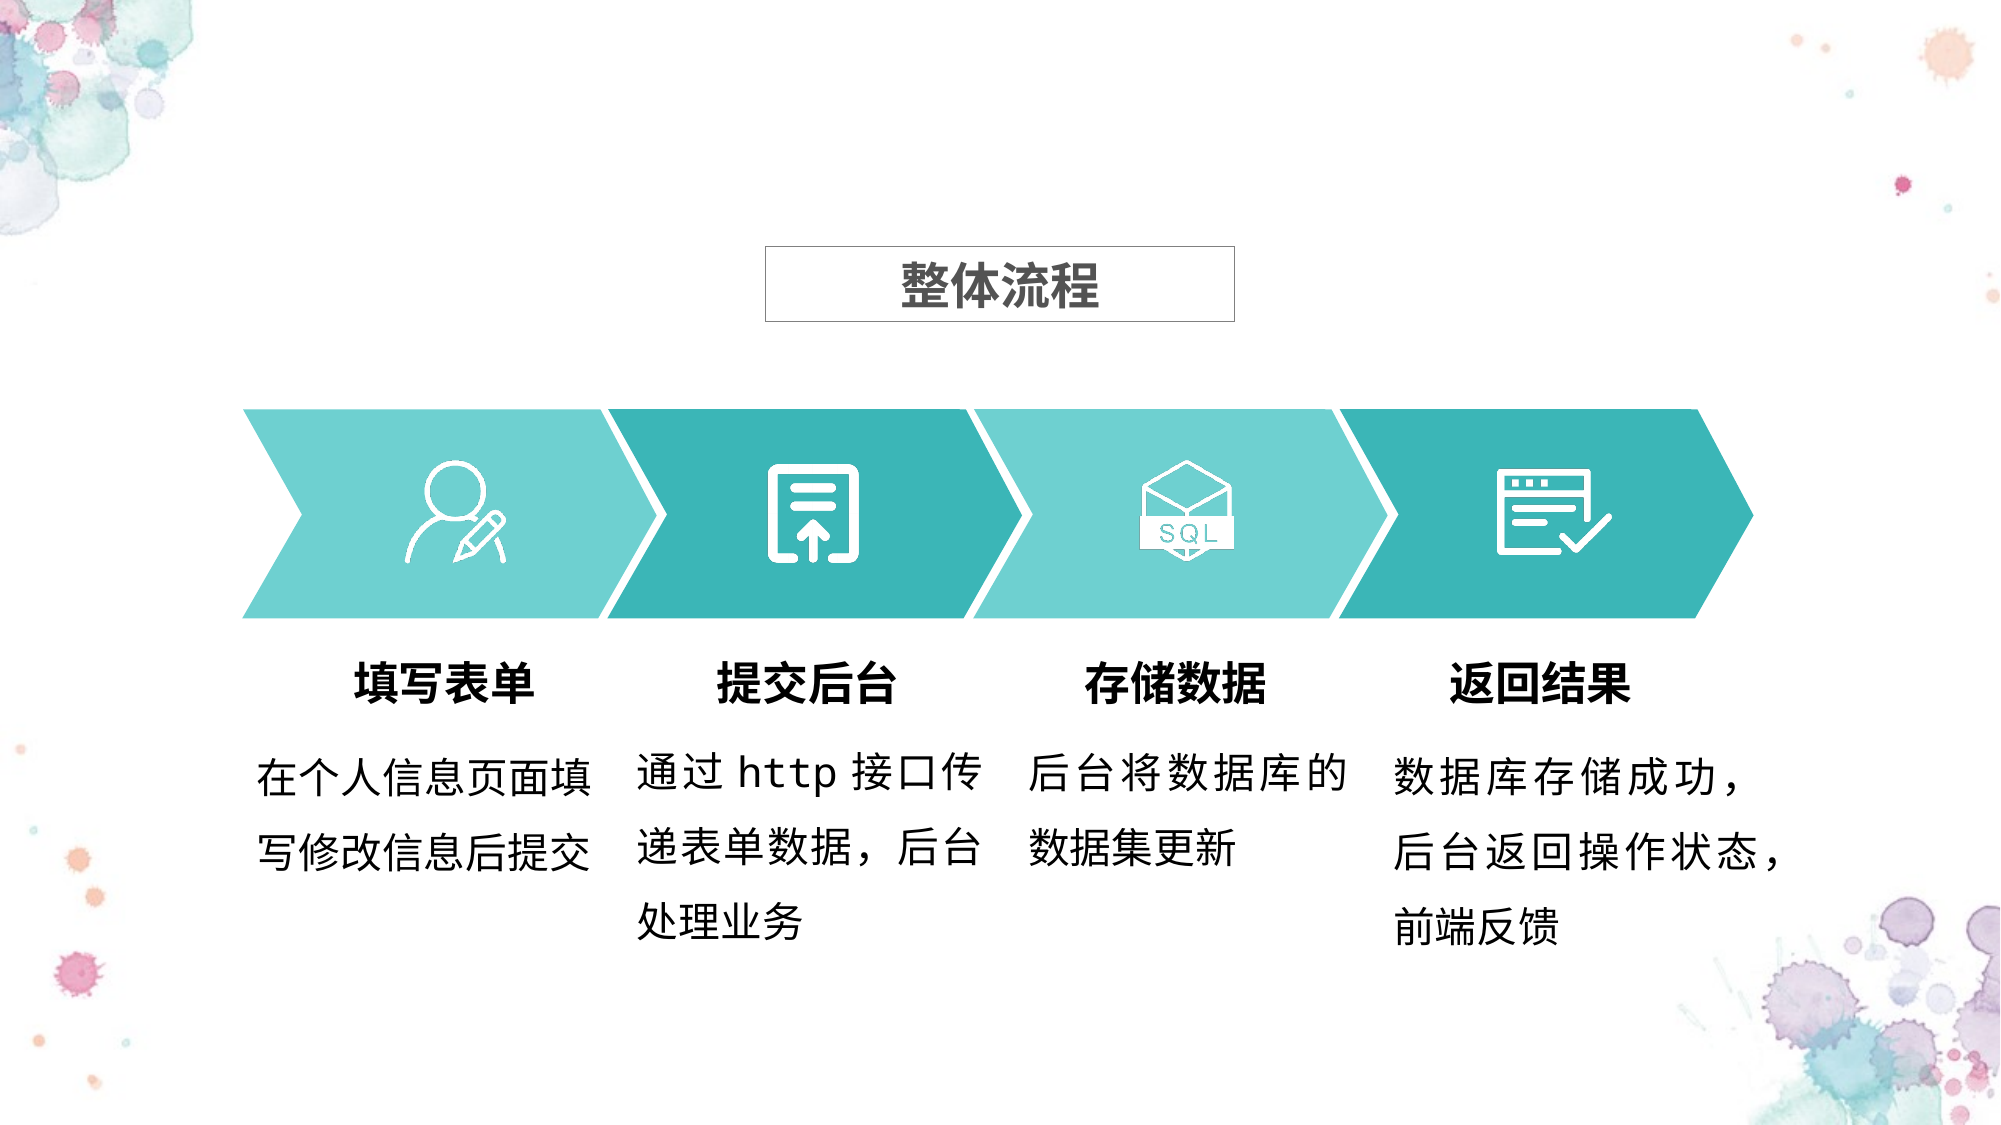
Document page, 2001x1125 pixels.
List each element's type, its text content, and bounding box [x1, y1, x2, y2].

text_box [242, 409, 657, 619]
text_box [973, 409, 1388, 619]
text_box 提交后台 [701, 647, 924, 718]
text_box 通过http接口传递表单数据，后台处理业务 [622, 713, 998, 954]
text_box 在个人信息页面填写修改信息后提交 [242, 720, 608, 885]
text_box 存储数据 [1070, 647, 1293, 718]
picture [0, 0, 2001, 1125]
text_box 返回结果 [1435, 647, 1658, 718]
text_box [1338, 409, 1754, 619]
text_box 填写表单 [338, 647, 561, 718]
text_box [607, 409, 1023, 619]
text_box 整体流程 [765, 246, 1235, 322]
text_box 数据库存储成功，后台返回操作状态，前端反馈 [1378, 718, 1778, 959]
text_box 后台将数据库的数据集更新 [1013, 713, 1363, 879]
